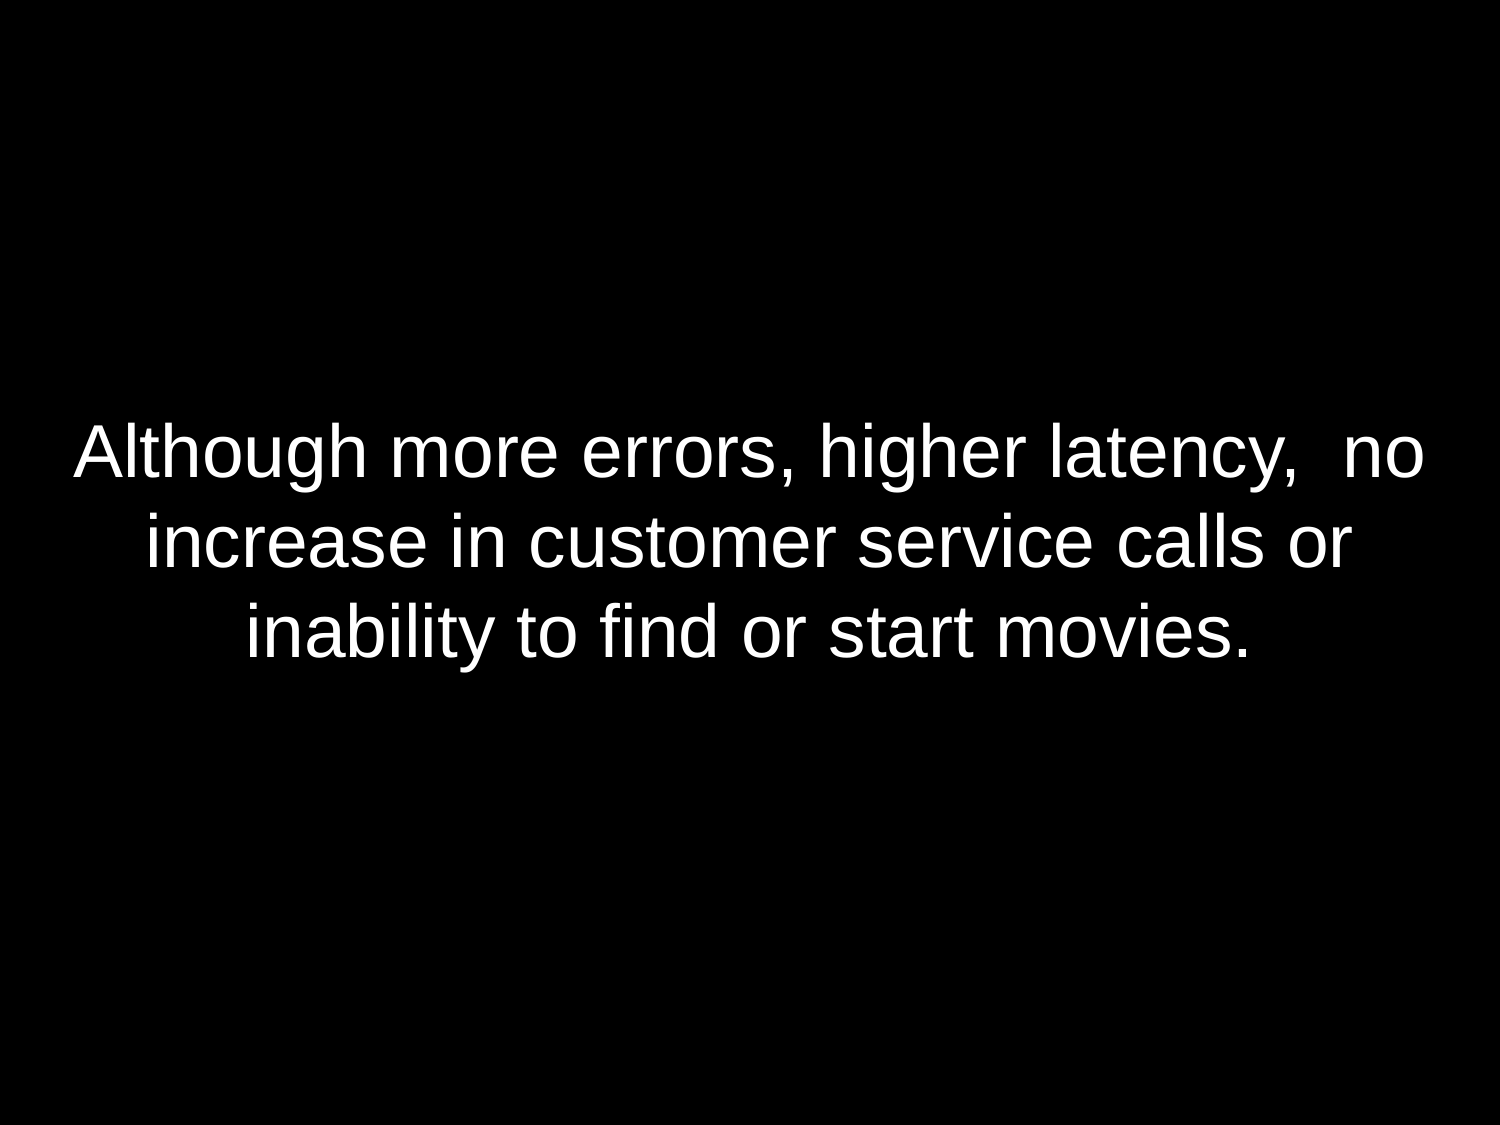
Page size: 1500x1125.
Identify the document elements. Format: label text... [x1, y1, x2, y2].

title Although more errors, higher latency, no increase in customer service calls or inability to find or start movies. [0, 430, 1500, 645]
